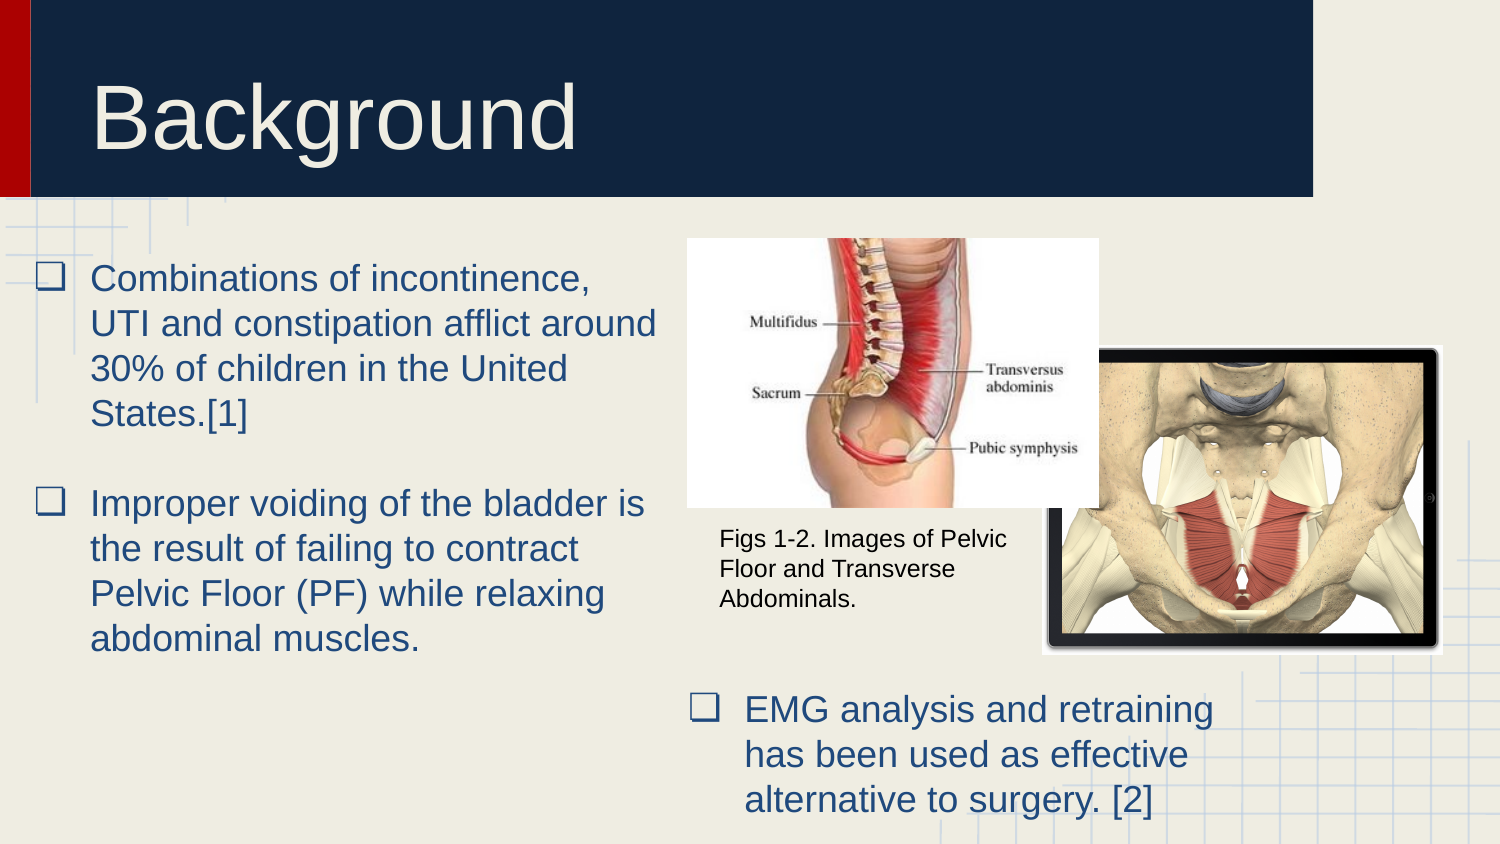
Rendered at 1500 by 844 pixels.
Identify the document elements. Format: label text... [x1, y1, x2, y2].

text_box Figs 1-2. Images of Pelvic Floor and Transverse Abdominals. [704, 516, 1036, 583]
text_box EMG analysis and retraining has been used as effective alternative to surgery. [2] [654, 670, 1255, 746]
title Background [75, 16, 1276, 183]
picture [686, 238, 1443, 656]
list Combinations of incontinence, UTI and constipation afflict around 30% of children in the United States.[1] Improper voiding of the bladder is the result of failing to contract Pelvic Floor (PF) while relaxing abdominal muscles. [0, 238, 674, 835]
